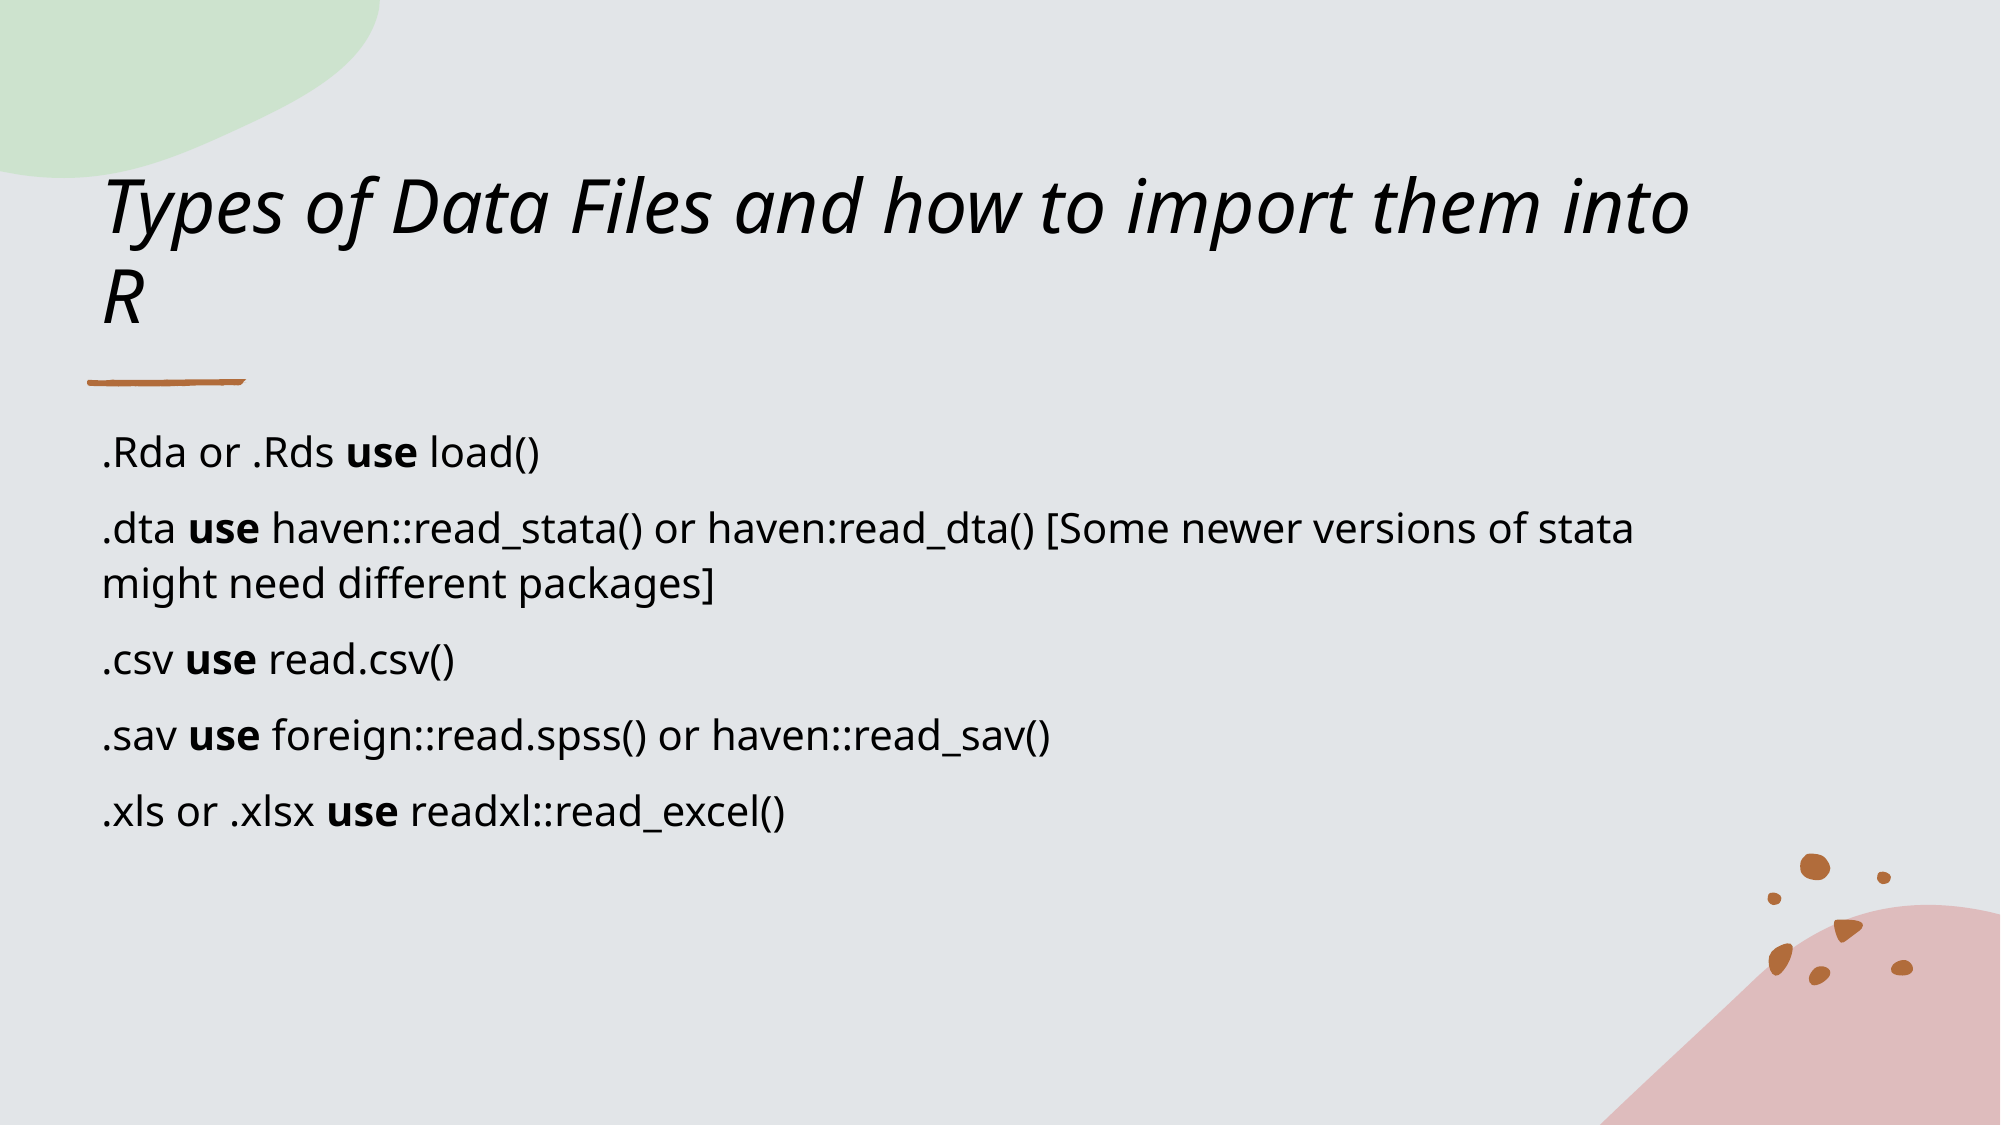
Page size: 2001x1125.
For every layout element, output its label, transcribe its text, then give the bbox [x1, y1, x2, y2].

title Types of Data Files and how to import them into R [86, 129, 1740, 347]
list .Rda or .Rds use load() .dta use haven::read_stata() or haven:read_dta() [Some newer versions of stata might need different packages] .csv use read.csv() .sav use foreign::read.spss() or haven::read_sav() .xls or .xlsx use readxl::read_excel() [86, 413, 1740, 996]
